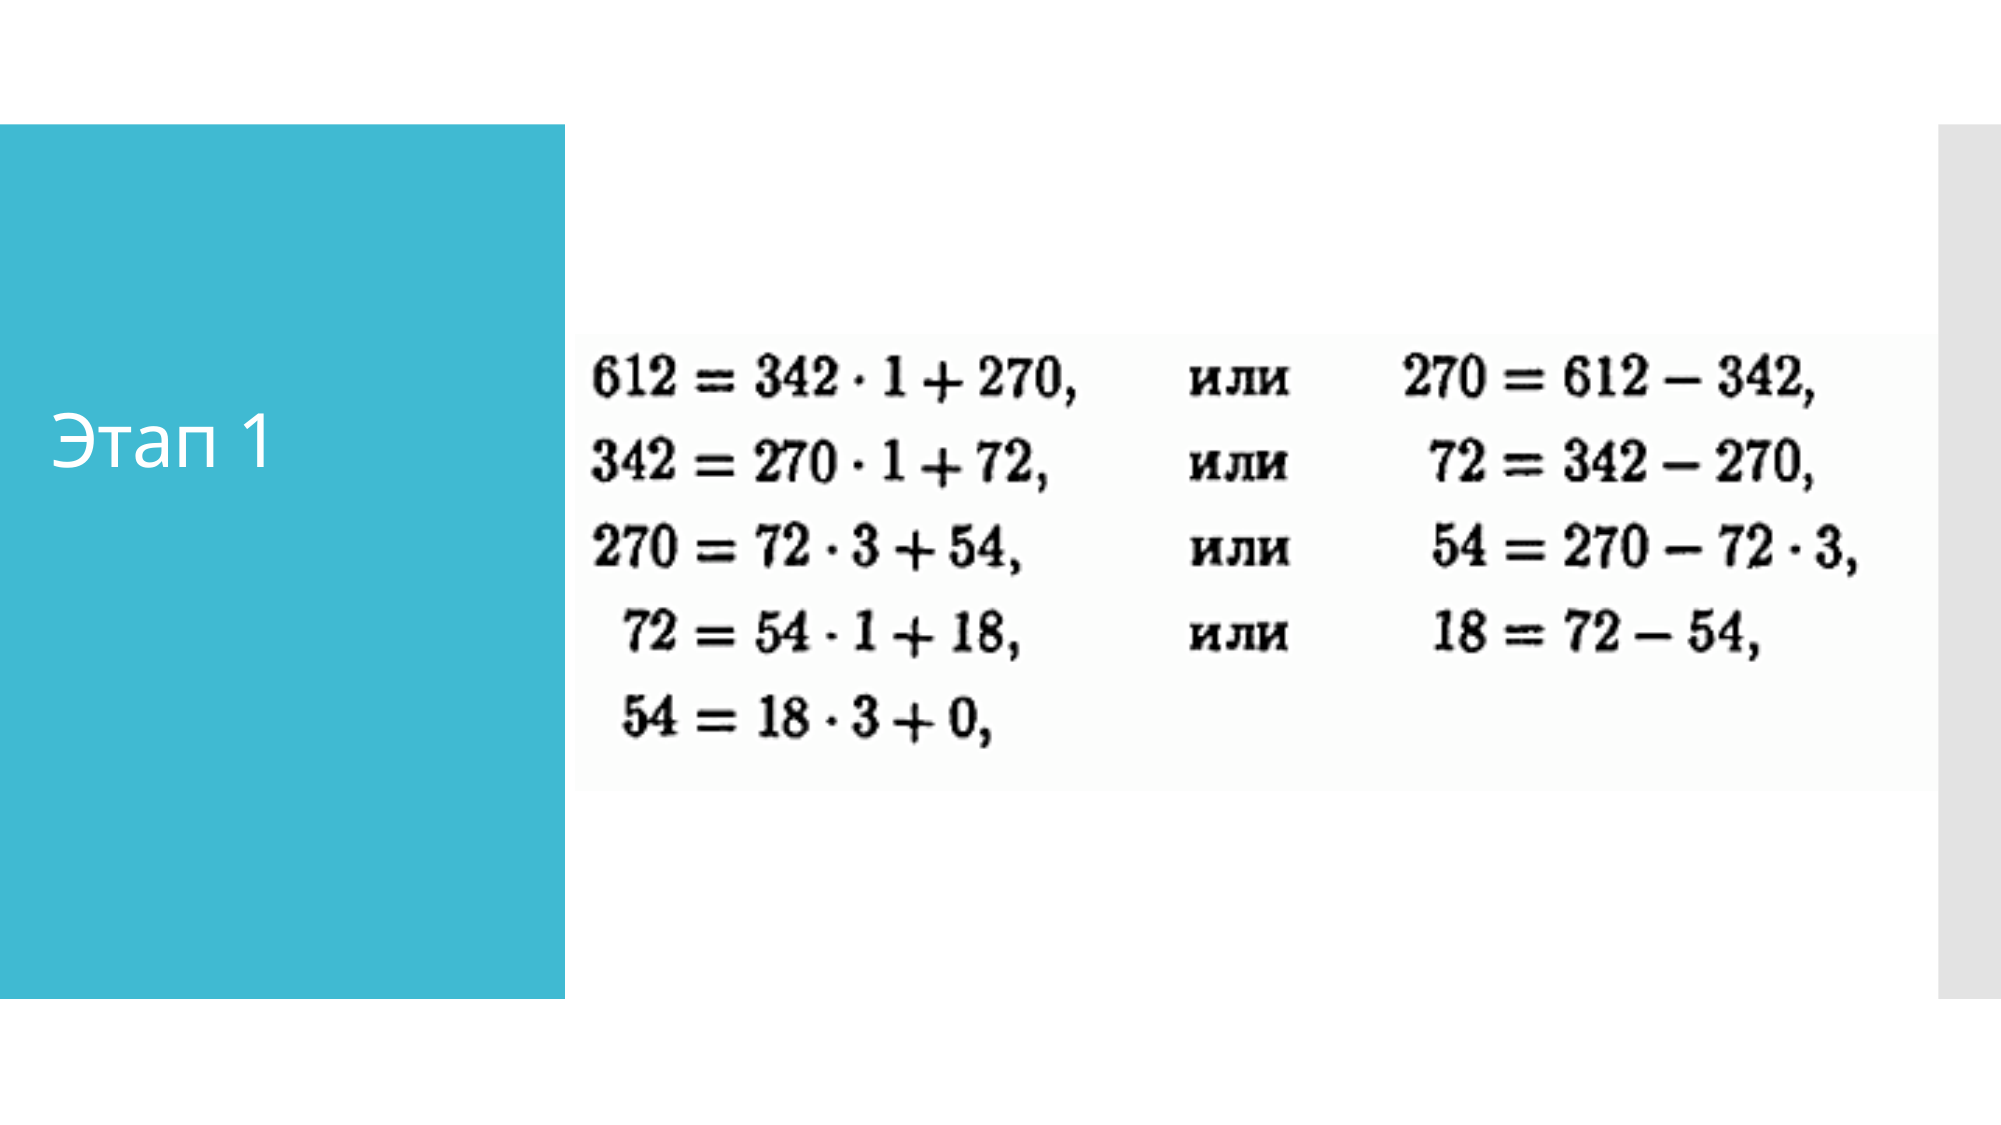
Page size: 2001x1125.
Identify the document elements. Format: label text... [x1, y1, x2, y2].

text_box Алгоритм Евклида [1363, 202, 1964, 453]
picture [575, 334, 1938, 791]
title Этап 1 [36, 233, 637, 654]
